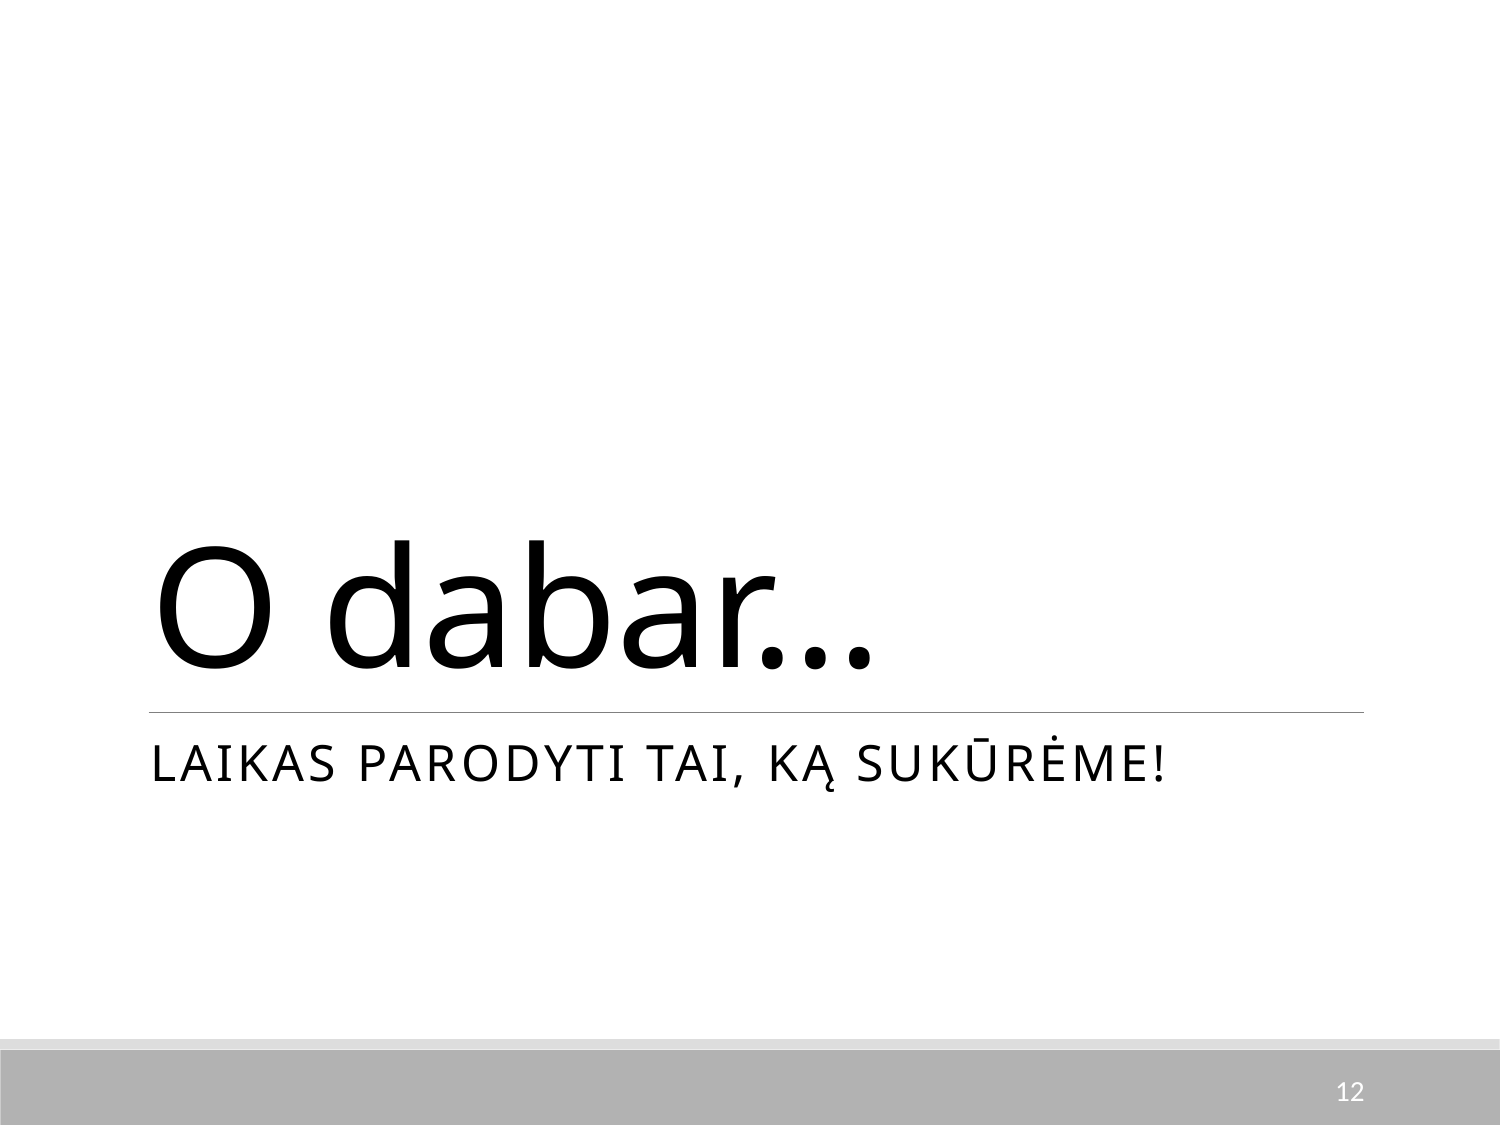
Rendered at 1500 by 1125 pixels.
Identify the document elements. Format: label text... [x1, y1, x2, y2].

slide_number 12 [1218, 1059, 1380, 1120]
title O dabar... [135, 124, 1373, 710]
list Laikas parodyti tai, ką sukūrėme! [135, 730, 1373, 918]
